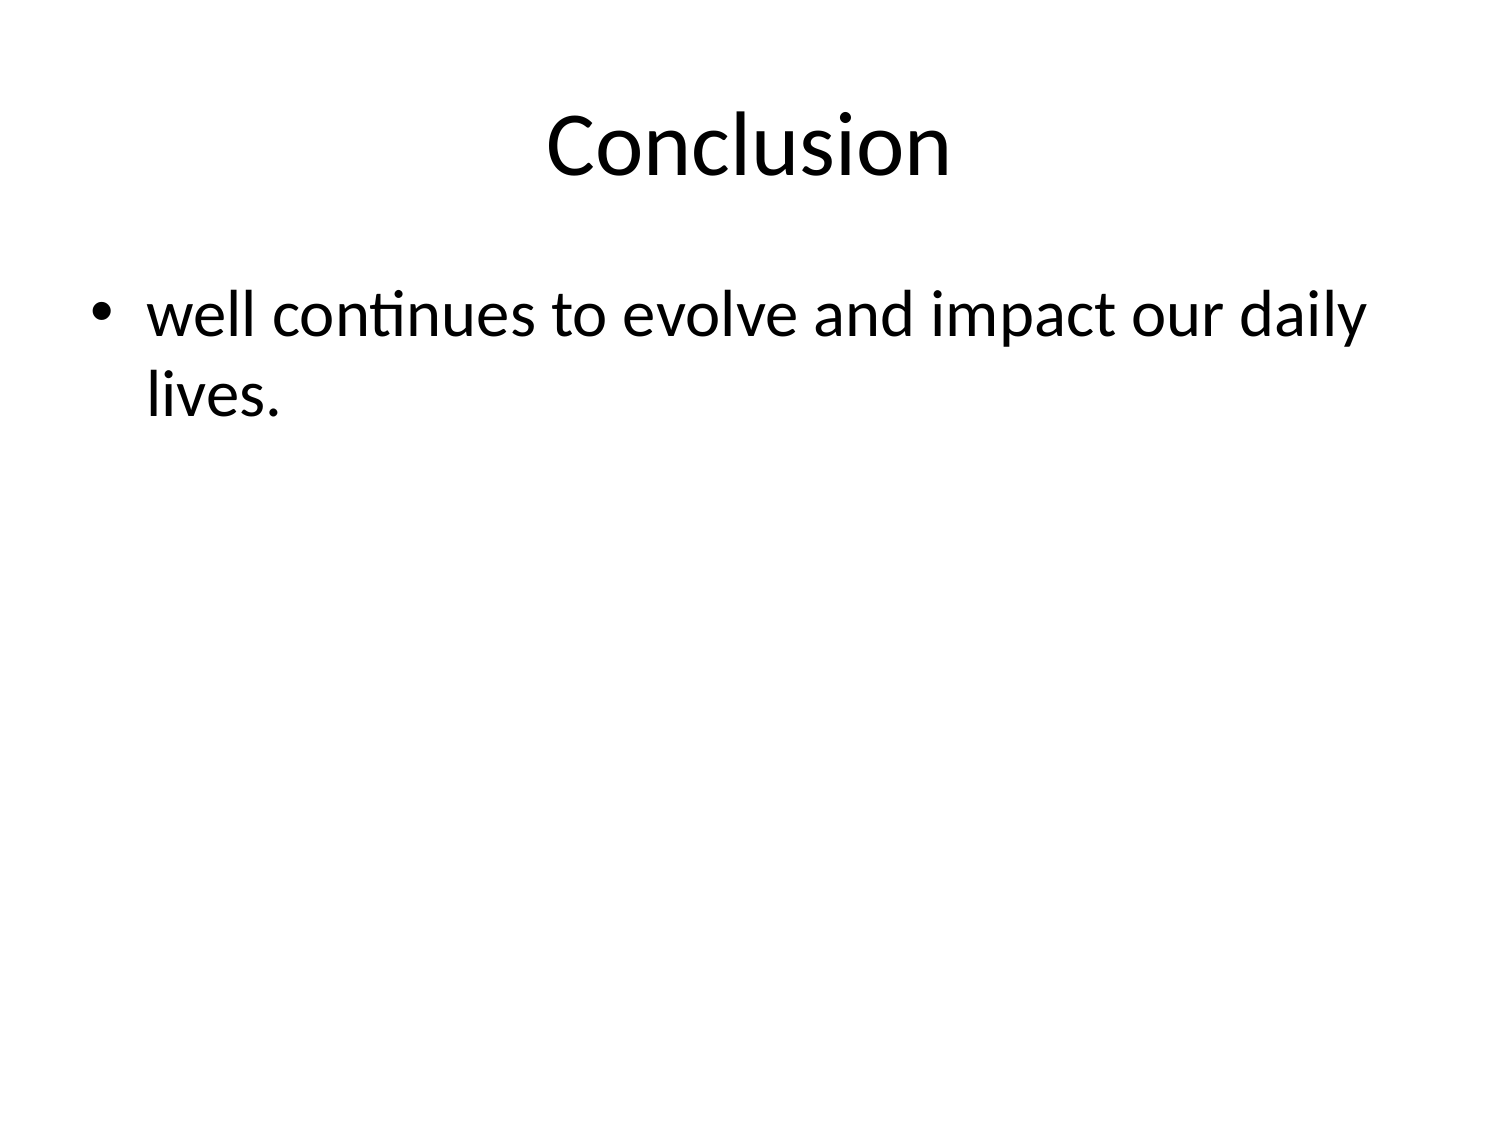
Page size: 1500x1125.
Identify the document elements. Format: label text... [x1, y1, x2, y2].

list well continues to evolve and impact our daily lives. [75, 262, 1425, 1005]
title Conclusion [75, 45, 1425, 233]
